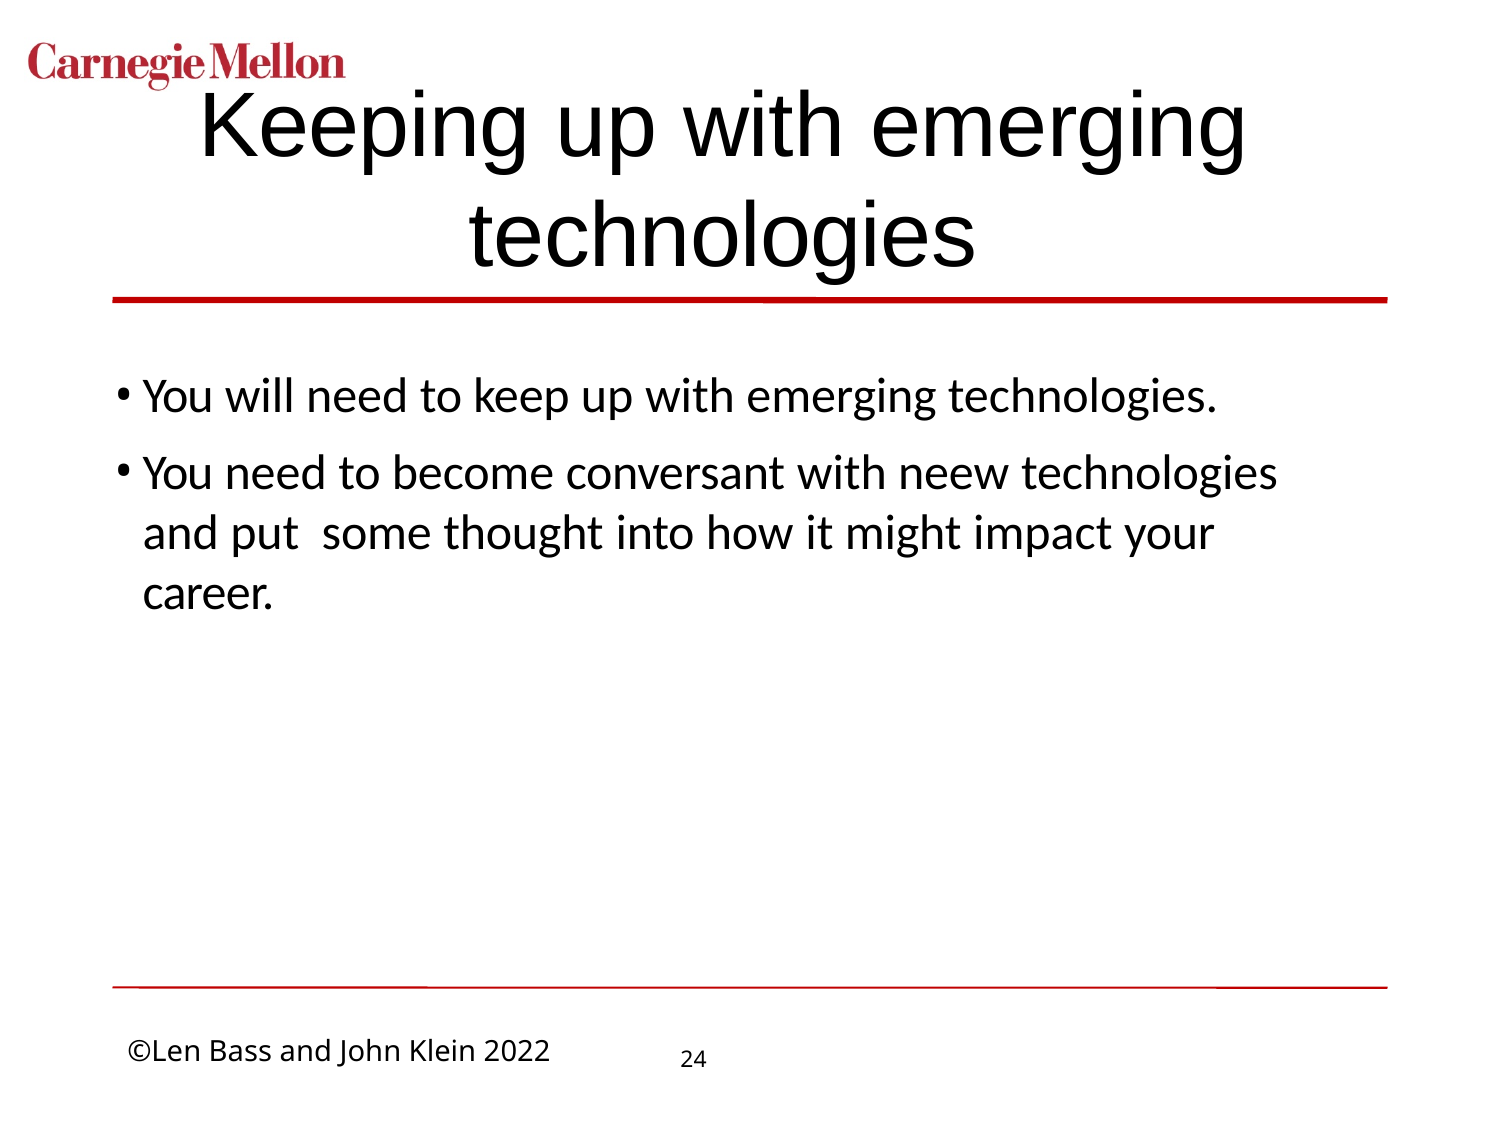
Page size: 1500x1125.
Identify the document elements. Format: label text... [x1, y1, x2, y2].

picture [24, 37, 349, 92]
title Keeping up with emerging technologies [187, 63, 1258, 286]
text_box You will need to keep up with emerging technologies. You need to become conversant with neew technologies and put some thought into how it might impact your career. [112, 350, 1292, 620]
